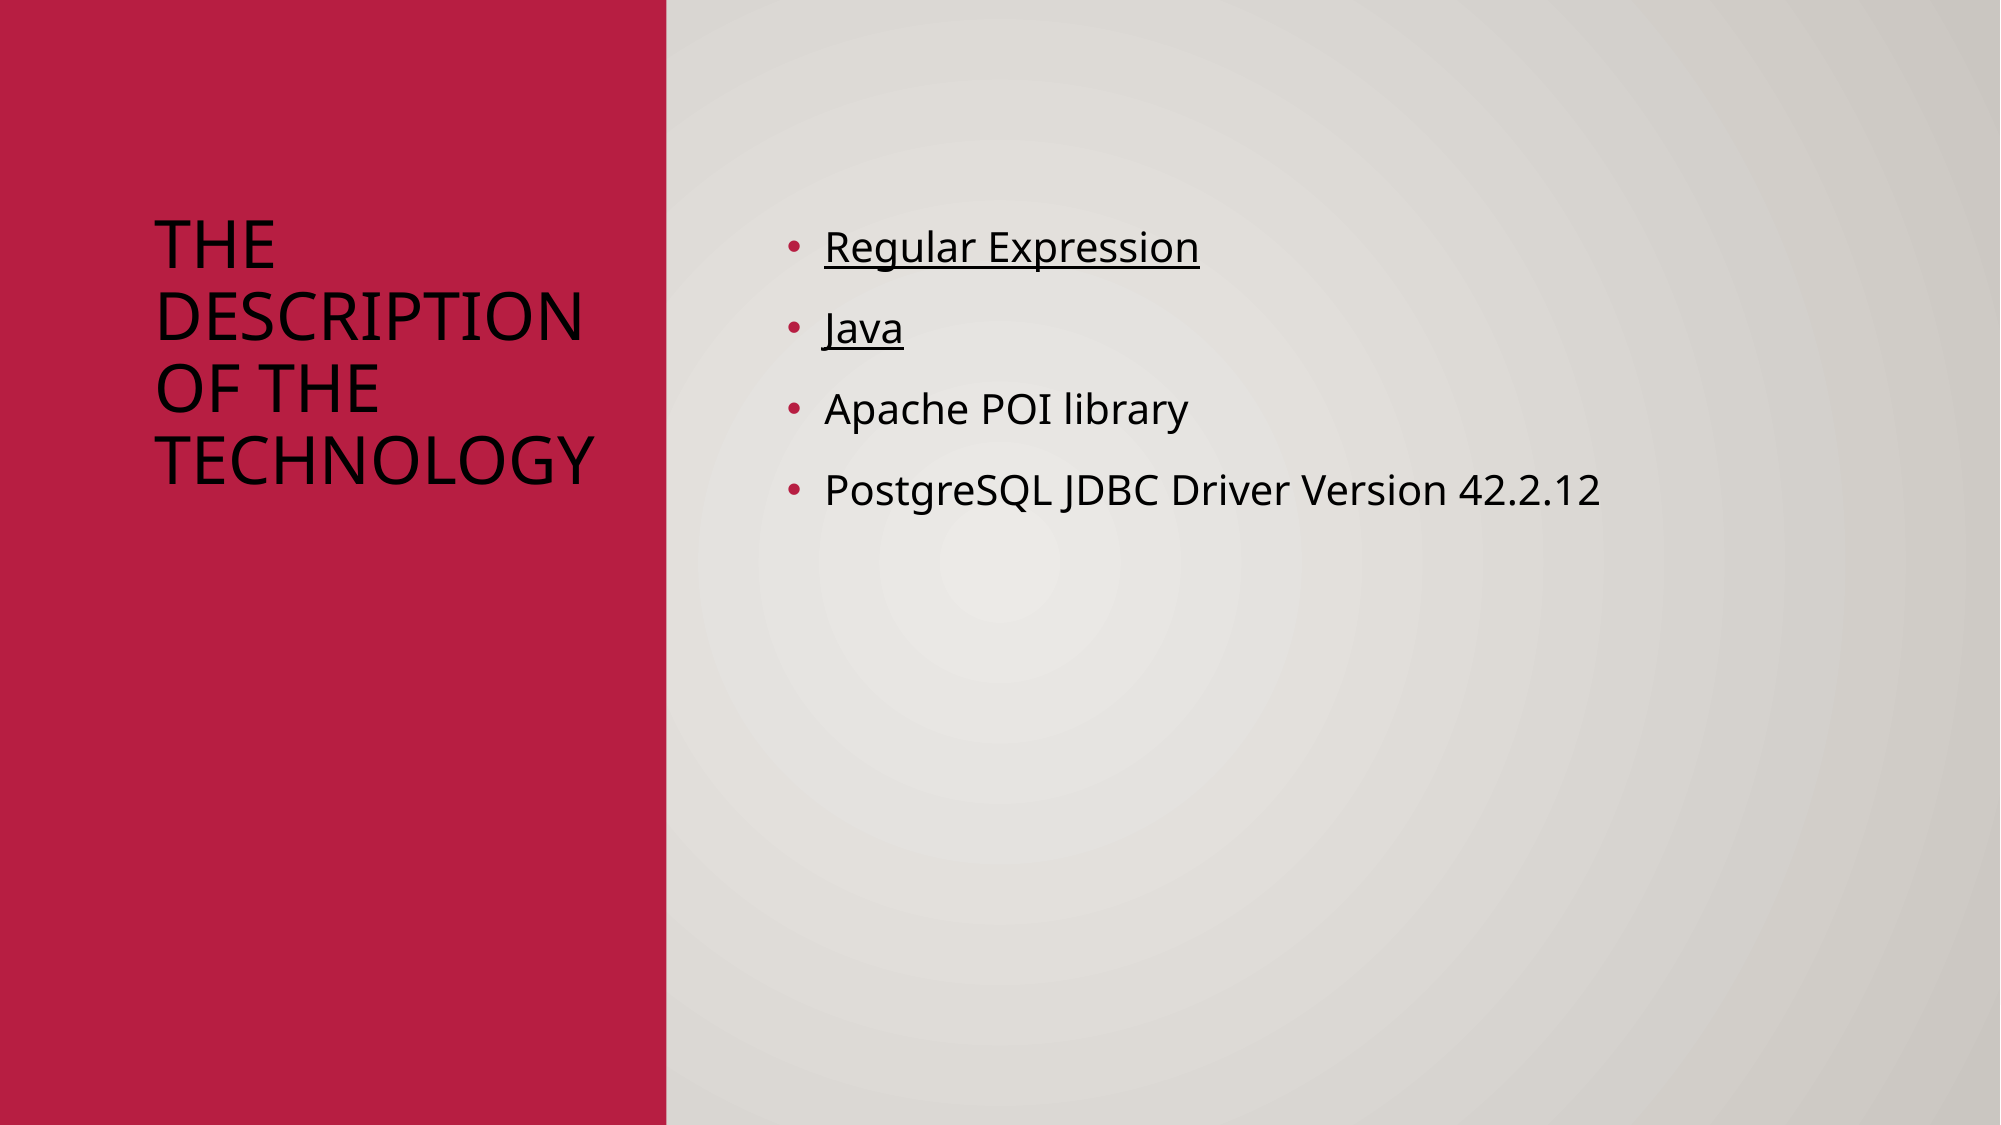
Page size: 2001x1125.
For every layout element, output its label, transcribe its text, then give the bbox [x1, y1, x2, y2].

list Regular Expression Java Apache POI library PostgreSQL JDBC Driver Version 42.2.12 [771, 203, 1762, 1010]
text_box [0, 0, 668, 1125]
title The description of the technology [139, 203, 630, 956]
text_box [668, 0, 2000, 1125]
